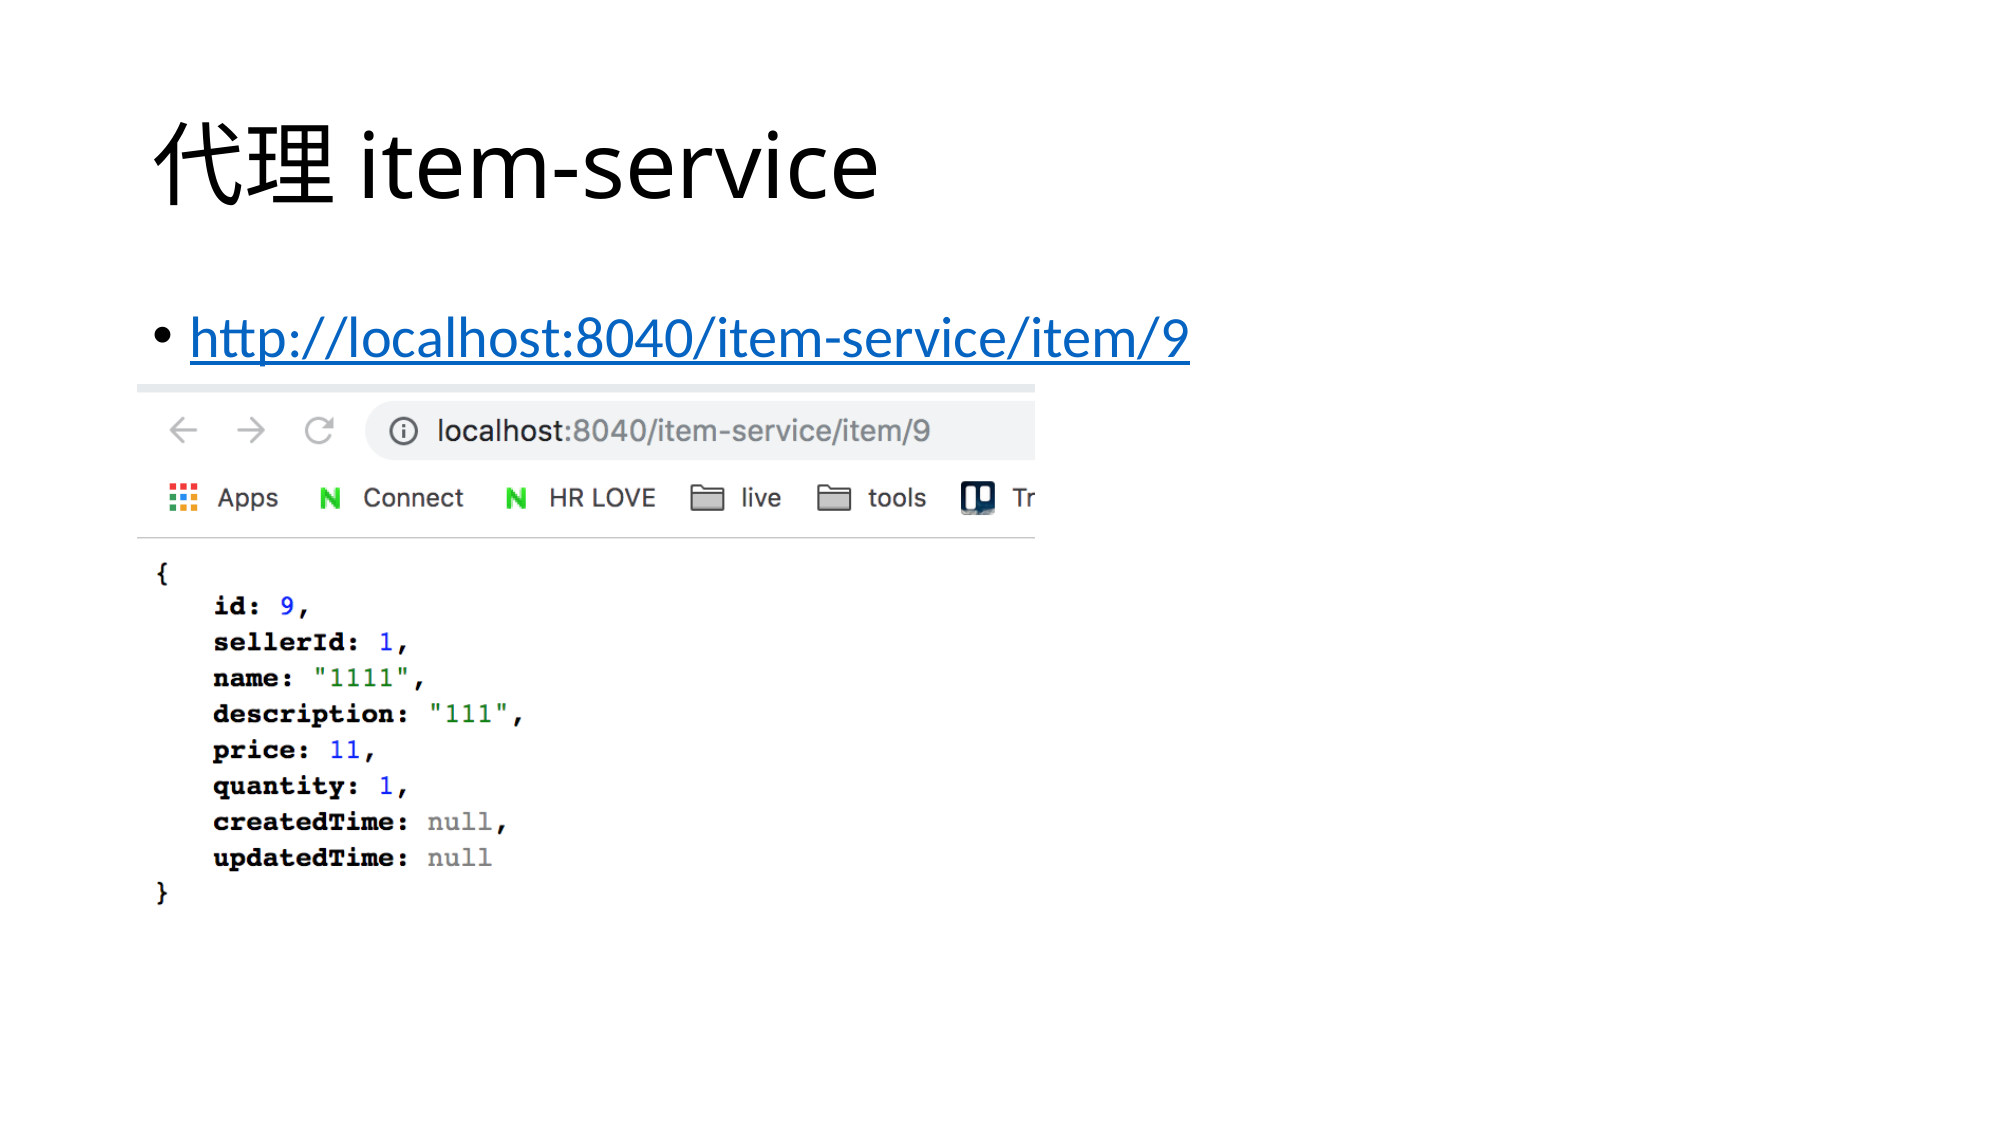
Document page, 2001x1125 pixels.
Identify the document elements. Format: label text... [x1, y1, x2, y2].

title 代理item-service [137, 59, 1863, 278]
picture [137, 384, 1035, 1014]
list http://localhost:8040/item-service/item/9 [137, 299, 1863, 1014]
